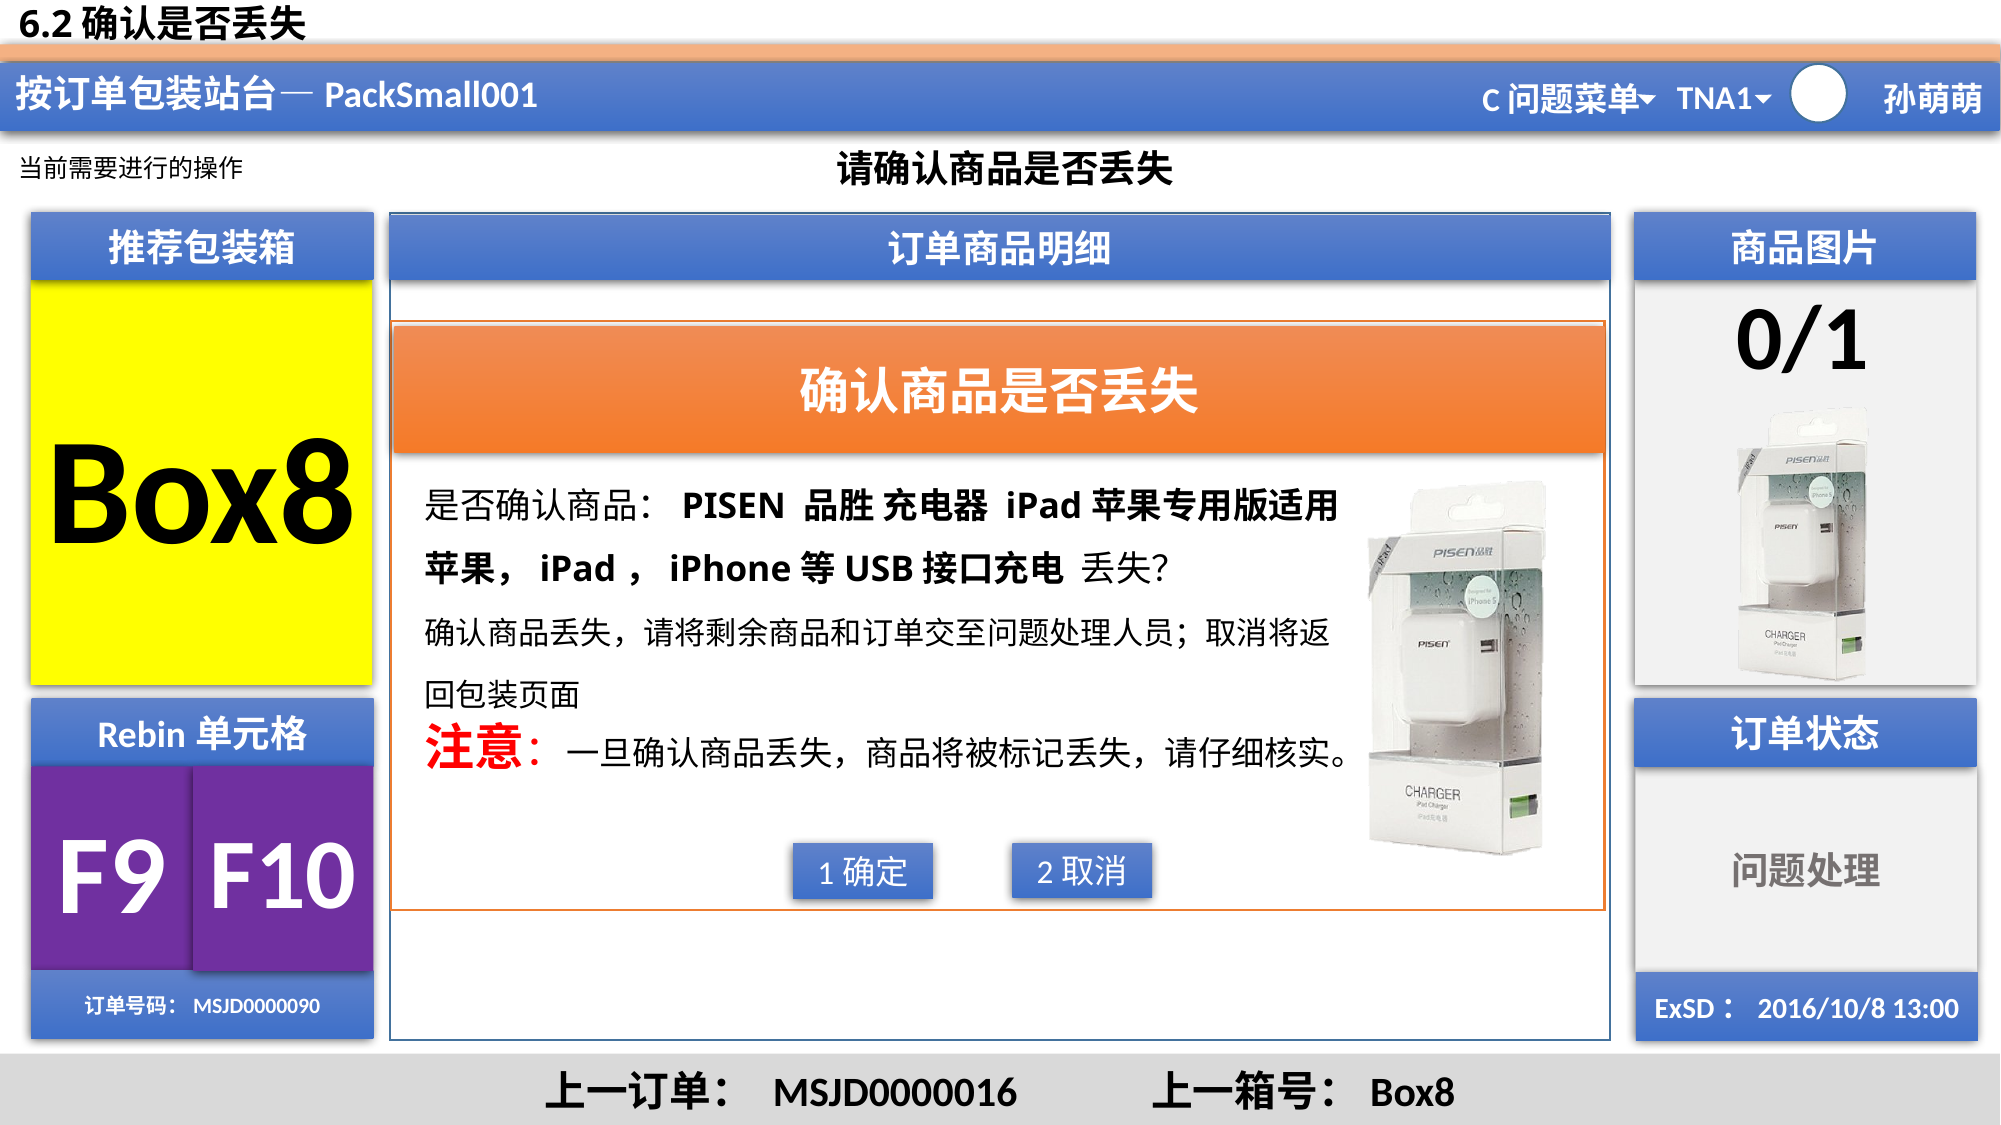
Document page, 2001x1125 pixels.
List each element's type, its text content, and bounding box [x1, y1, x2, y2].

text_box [30, 212, 374, 686]
title 6.2确认是否丢失 [3, 0, 1729, 56]
picture [1712, 393, 1898, 693]
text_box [1634, 212, 1977, 686]
text_box [389, 289, 1611, 1041]
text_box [391, 321, 1605, 910]
picture [1332, 461, 1587, 872]
text_box Rebin单元格 [31, 698, 374, 762]
text_box 订单商品明细 [389, 215, 1611, 280]
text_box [3, 136, 2000, 198]
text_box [1634, 698, 1978, 973]
text_box 上一订单： MSJD0000016 上一箱号：Box8 [0, 1053, 2000, 1125]
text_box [31, 765, 374, 1040]
text_box ExSD：2016/10/8 13:00 [1635, 973, 1978, 1041]
text_box 按订单包装站台—PackSmall001 [0, 63, 554, 123]
